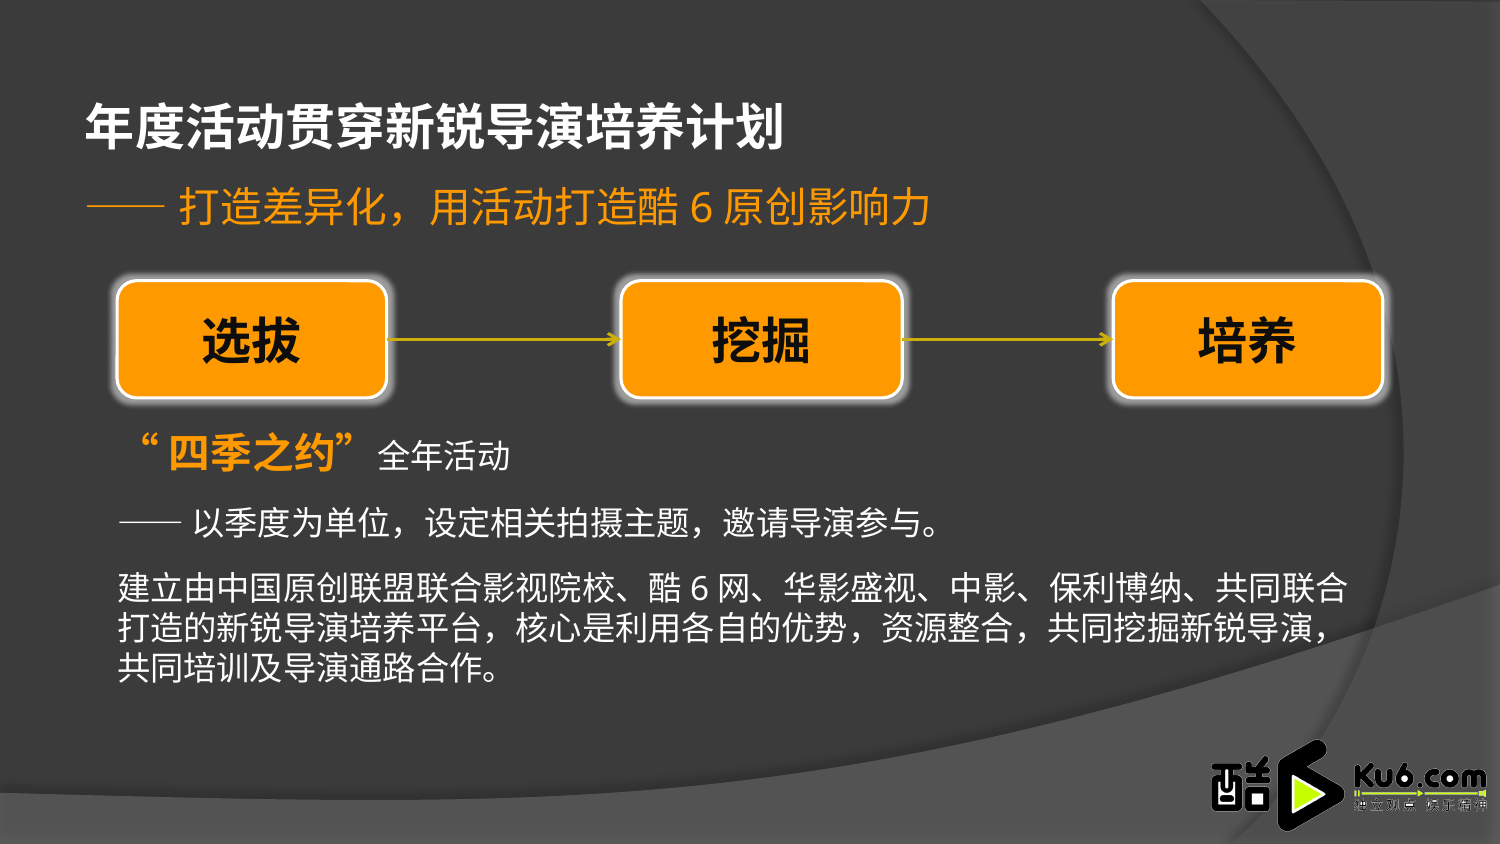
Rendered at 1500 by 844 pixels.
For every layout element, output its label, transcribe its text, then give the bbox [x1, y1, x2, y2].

text_box “四季之约”全年活动 ——以季度为单位，设定相关拍摄主题，邀请导演参与。 建立由中国原创联盟联合影视院校、酷6网、华影盛视、中影、保利博纳、共同联合打造的新锐导演培养平台，核心是利用各自的优势，资源整合，共同挖掘新锐导演，共同培训及导演通路合作。 [102, 419, 1395, 695]
text_box 年度活动贯穿新锐导演培养计划 ——打造差异化，用活动打造酷6原创影响力 [70, 58, 1351, 239]
text_box 挖掘 [619, 279, 904, 400]
picture [1207, 738, 1489, 833]
text_box 培养 [1111, 279, 1385, 400]
text_box 选拔 [115, 279, 389, 400]
